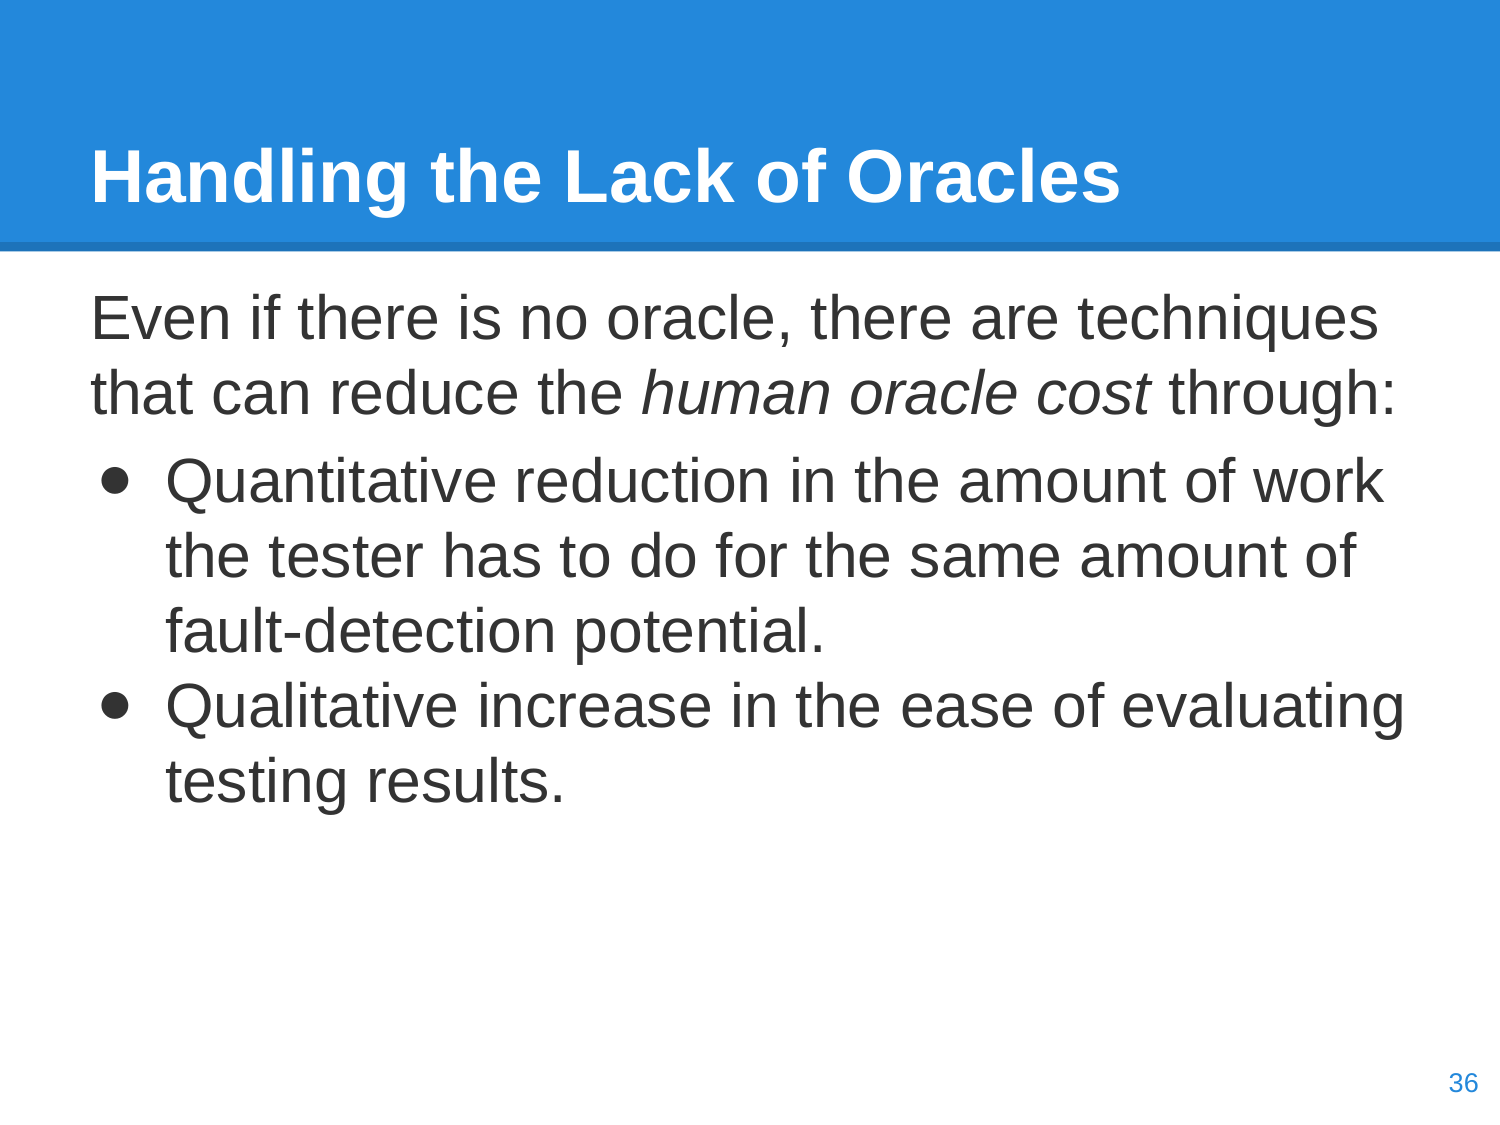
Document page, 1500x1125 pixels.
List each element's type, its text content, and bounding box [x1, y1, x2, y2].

title Handling the Lack of Oracles [75, 45, 1425, 233]
list Even if there is no oracle, there are techniques that can reduce the human oracle cost through: Quantitative reduction in the amount of work the tester has to do for the same amount of fault-detection potential. Qualitative increase in the ease of evaluating testing results. [75, 262, 1425, 1078]
slide_number ‹#› [1403, 1038, 1494, 1125]
